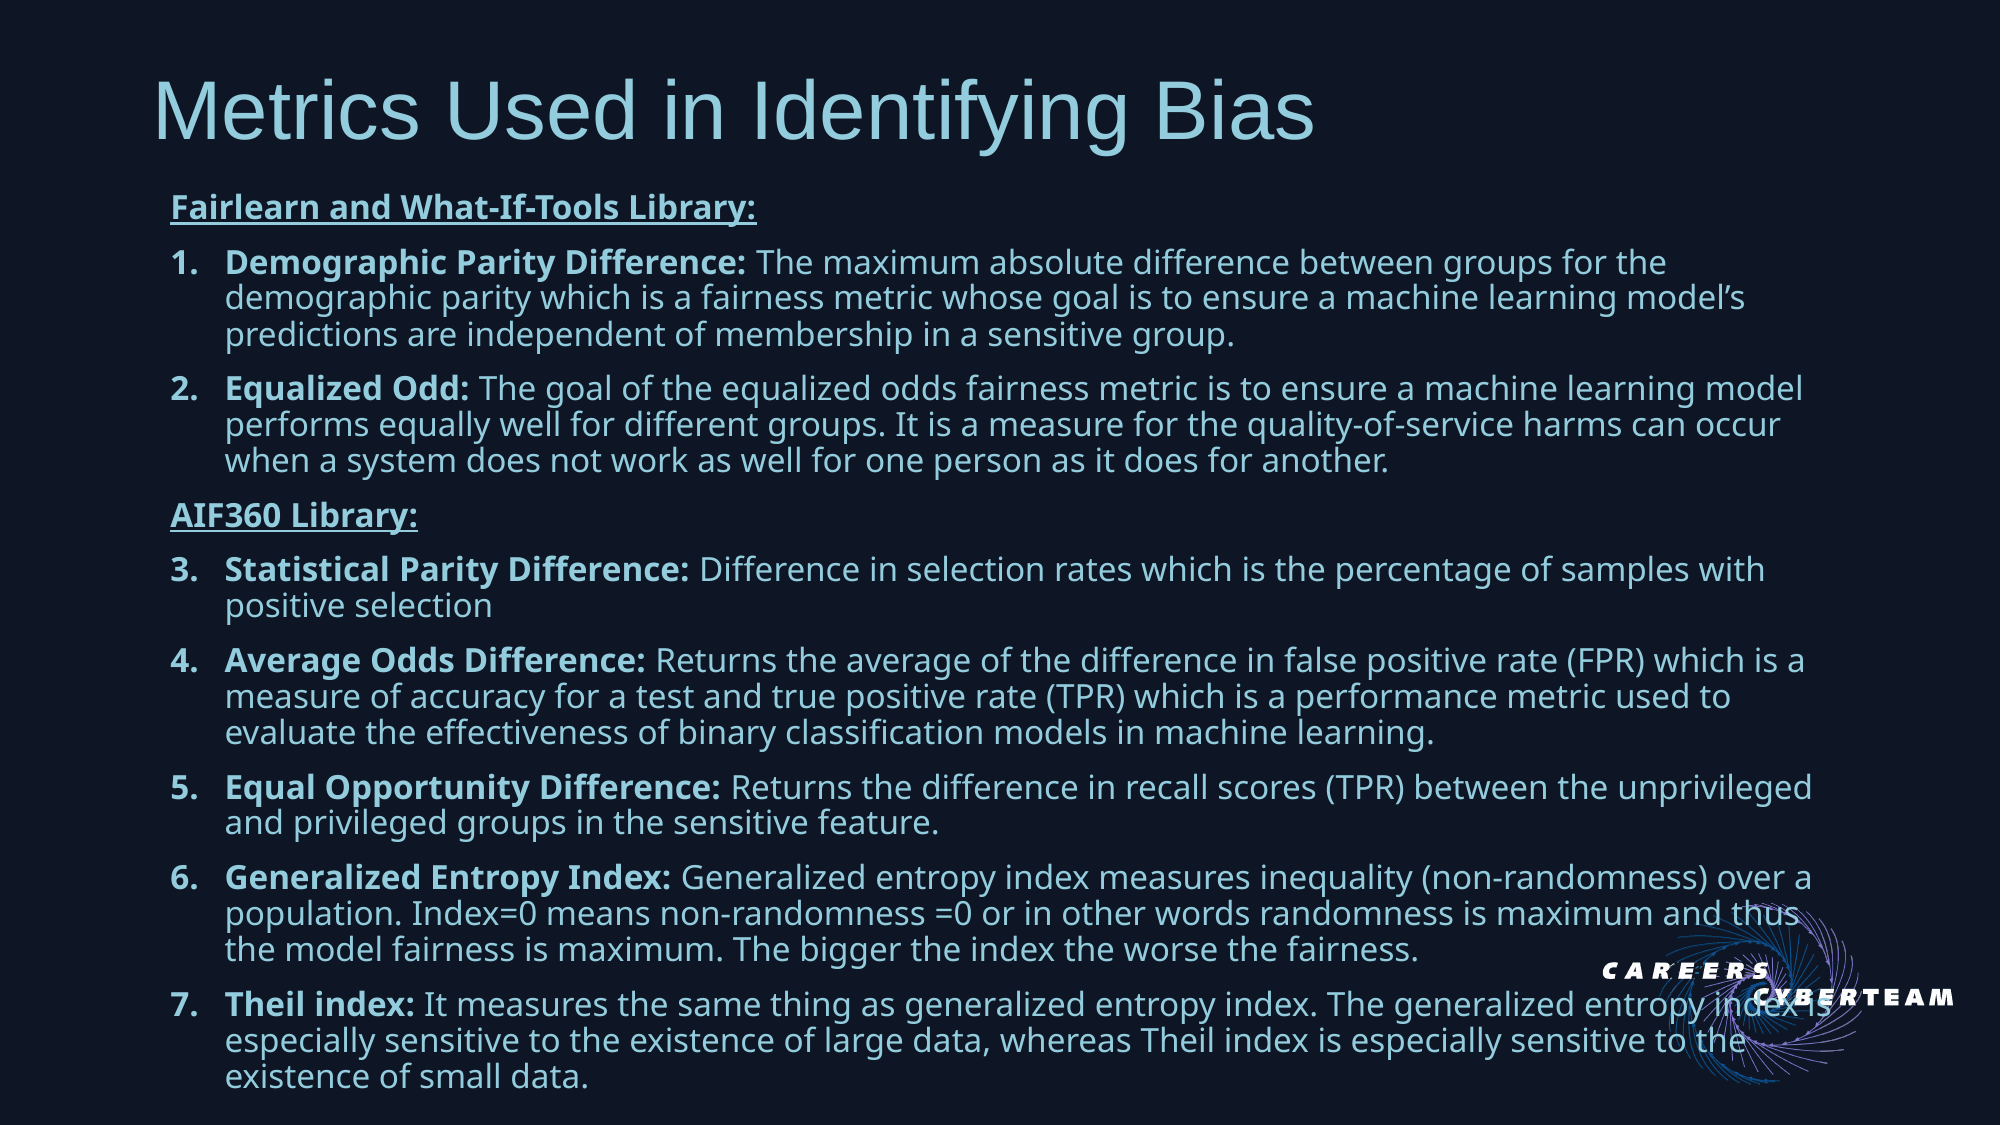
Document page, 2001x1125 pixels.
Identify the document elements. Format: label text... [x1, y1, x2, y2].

title Metrics Used in Identifying Bias [137, 59, 1863, 166]
list Fairlearn and What-If-Tools Library: Demographic Parity Difference: The maximum absolute difference between groups for the demographic parity which is a fairness metric whose goal is to ensure a machine learning model’s predictions are independent of membership in a sensitive group. Equalized Odd: The goal of the equalized odds fairness metric is to ensure a machine learning model performs equally well for different groups. It is a measure for the quality-of-service harms can occur when a system does not work as well for one person as it does for another. AIF360 Library: Statistical Parity Difference: Difference in selection rates which is the percentage of samples with positive selection Average Odds Difference: Returns the average of the difference in false positive rate (FPR) which is a measure of accuracy for a test and true positive rate (TPR) which is a performance metric used to evaluate the effectiveness of binary classification models in machine learning. Equal Opportunity Difference: Returns the difference in recall scores (TPR) between the unprivileged and privileged groups in the sensitive feature. Generalized Entropy Index: Generalized entropy index measures inequality (non-randomness) over a population. Index=0 means non-randomness =0 or in other words randomness is maximum and thus the model fairness is maximum. The bigger the index the worse the fairness. Theil index: It measures the same thing as generalized entropy index. The generalized entropy index is especially sensitive to the existence of large data, whereas Theil index is especially sensitive to the existence of small data. [137, 183, 1863, 1105]
picture [1863, 899, 1965, 1088]
